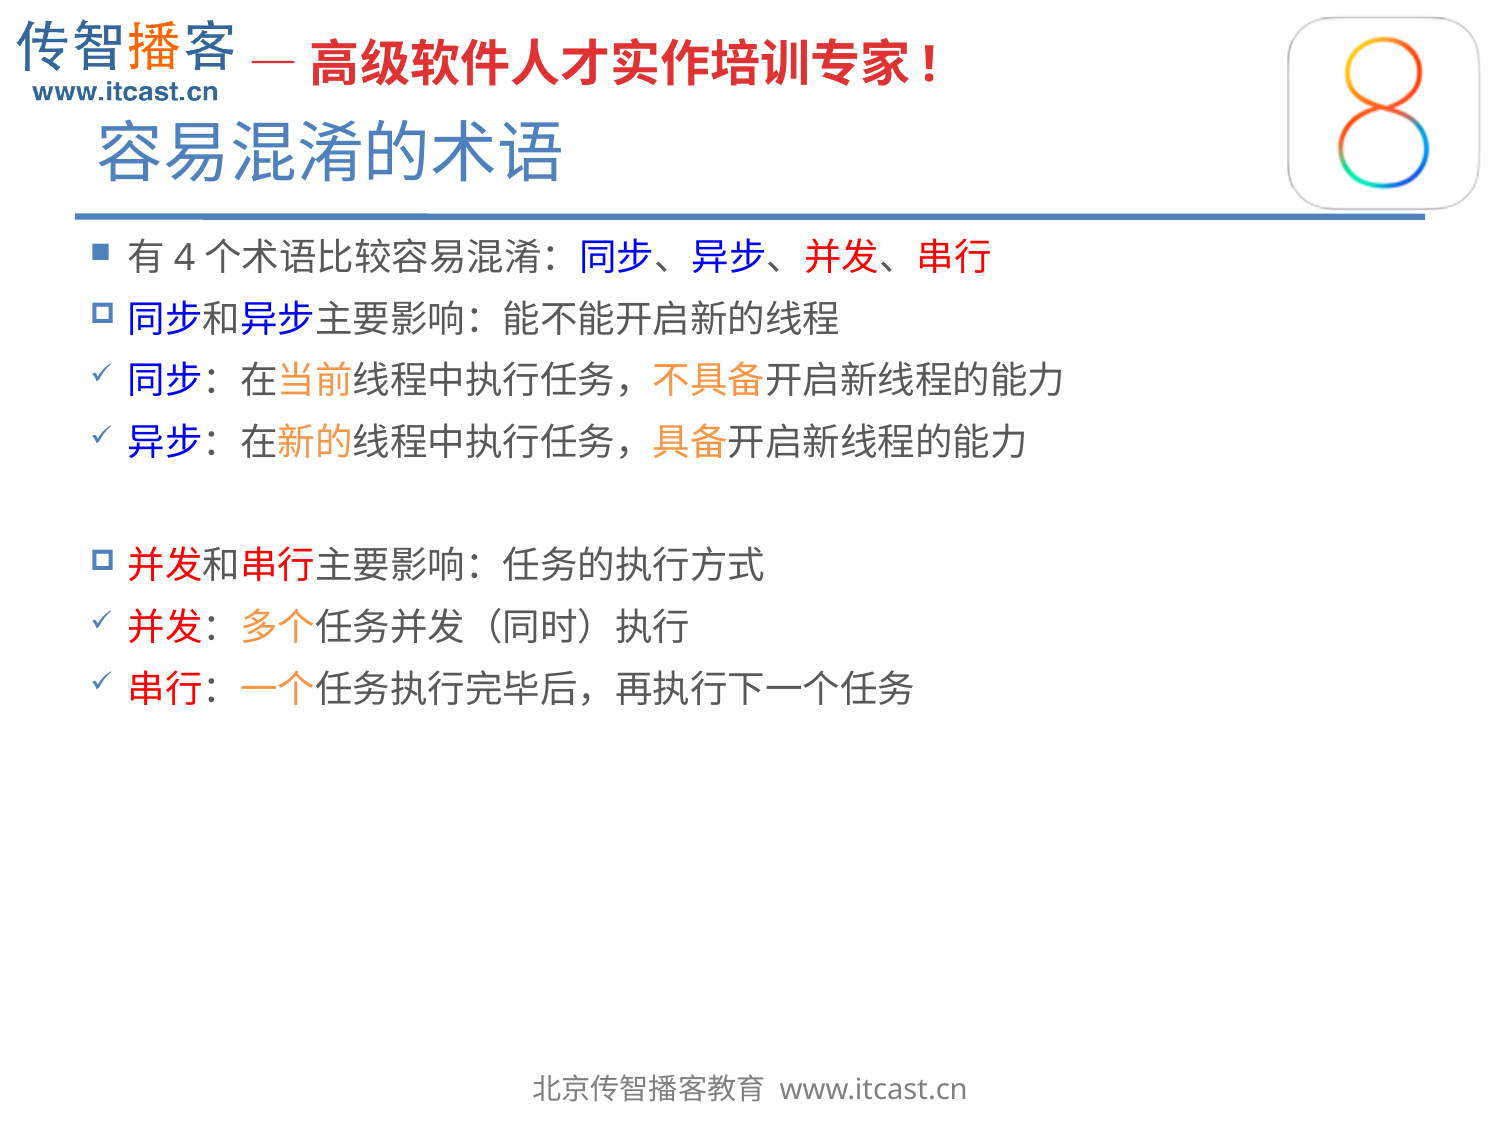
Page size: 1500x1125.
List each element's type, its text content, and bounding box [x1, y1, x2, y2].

title 容易混淆的术语 [81, 102, 1416, 225]
picture [16, 19, 234, 101]
picture [1270, 0, 1497, 227]
list 有4个术语比较容易混淆：同步、异步、并发、串行 同步和异步主要影响：能不能开启新的线程 同步：在当前线程中执行任务，不具备开启新线程的能力 异步：在新的线程中执行任务，具备开启新线程的能力 并发和串行主要影响：任务的执行方式 并发：多个任务并发（同时）执行 串行：一个任务执行完毕后，再执行下一个任务 [75, 225, 1425, 1028]
